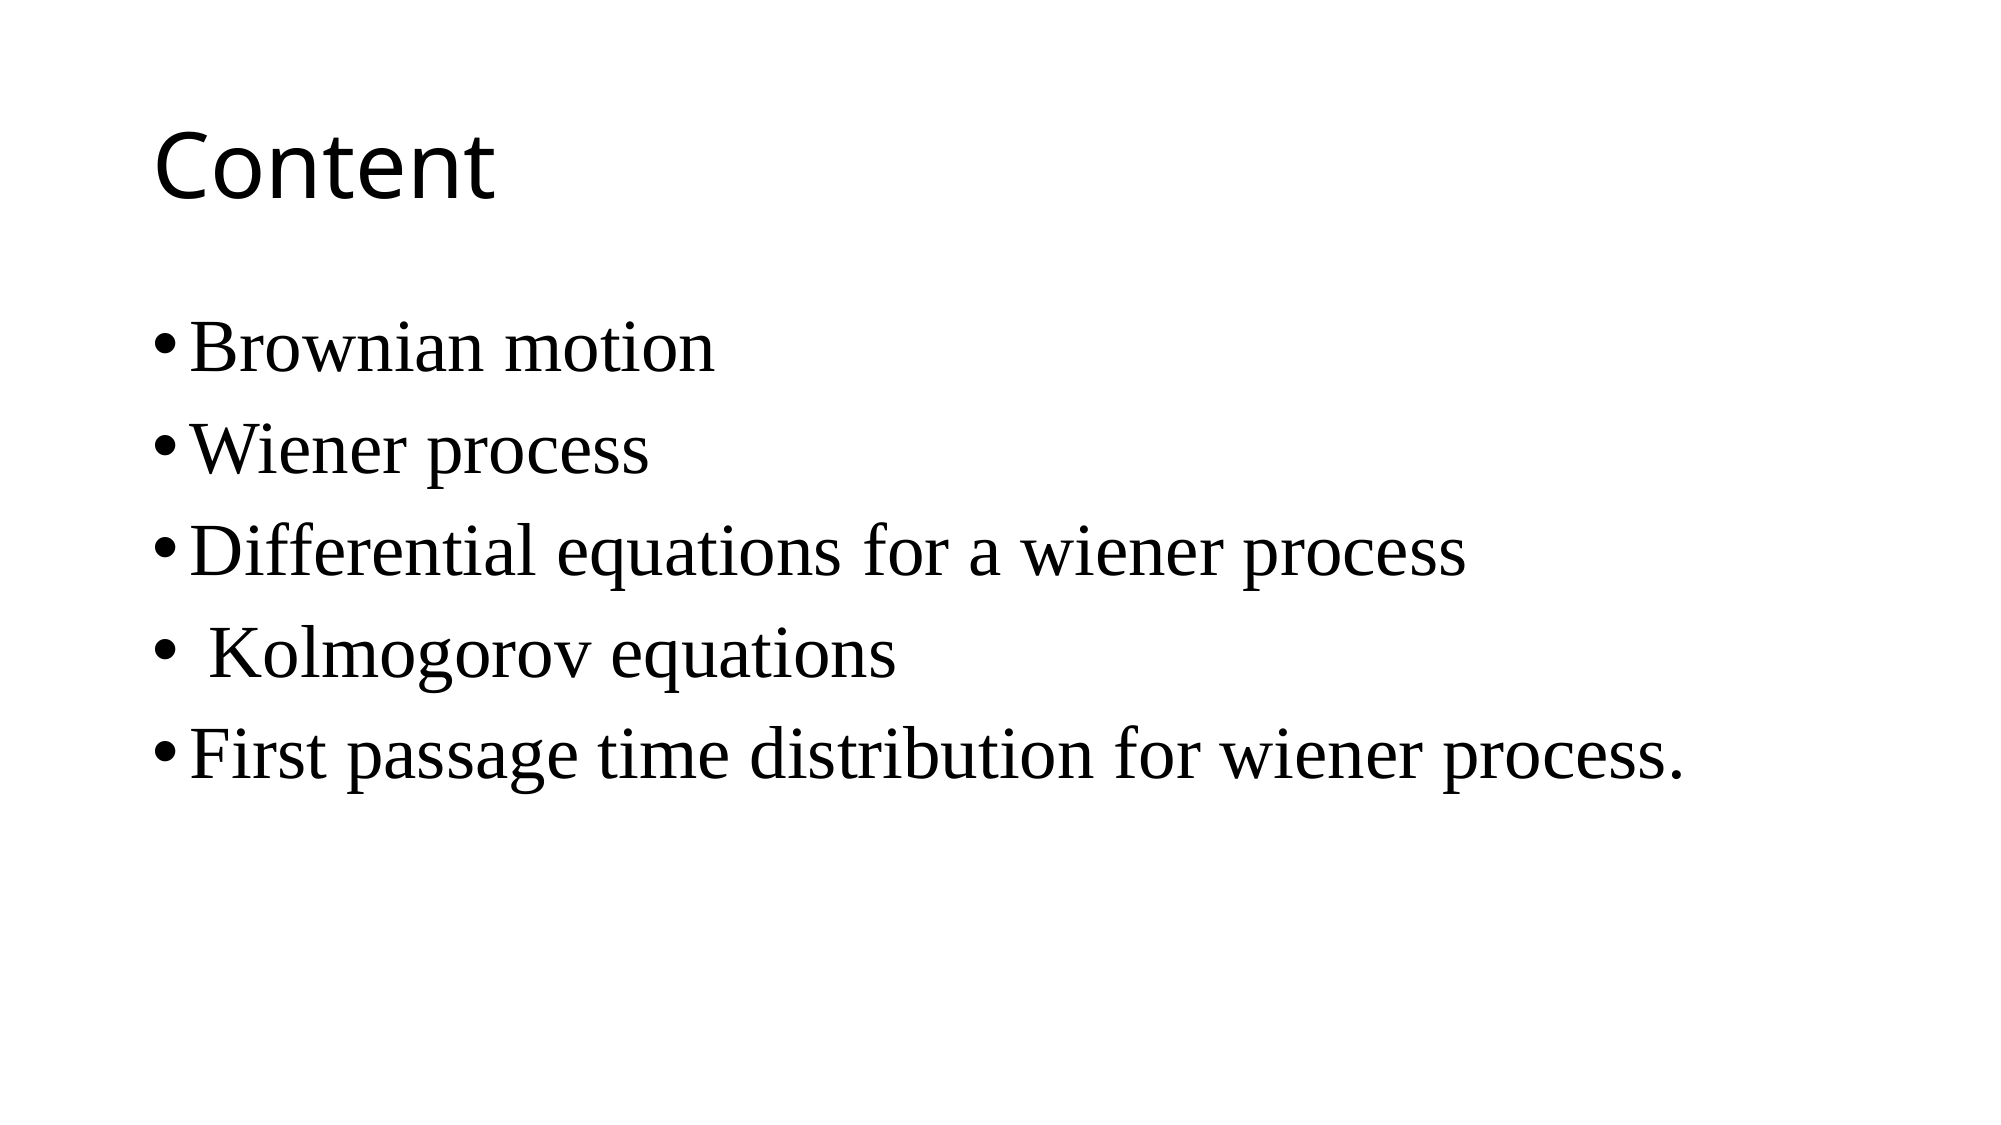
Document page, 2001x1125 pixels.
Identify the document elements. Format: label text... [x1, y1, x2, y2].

list Brownian motion Wiener process Differential equations for a wiener process Kolmogorov equations First passage time distribution for wiener process. [137, 299, 1863, 1014]
title Content [137, 59, 1863, 278]
